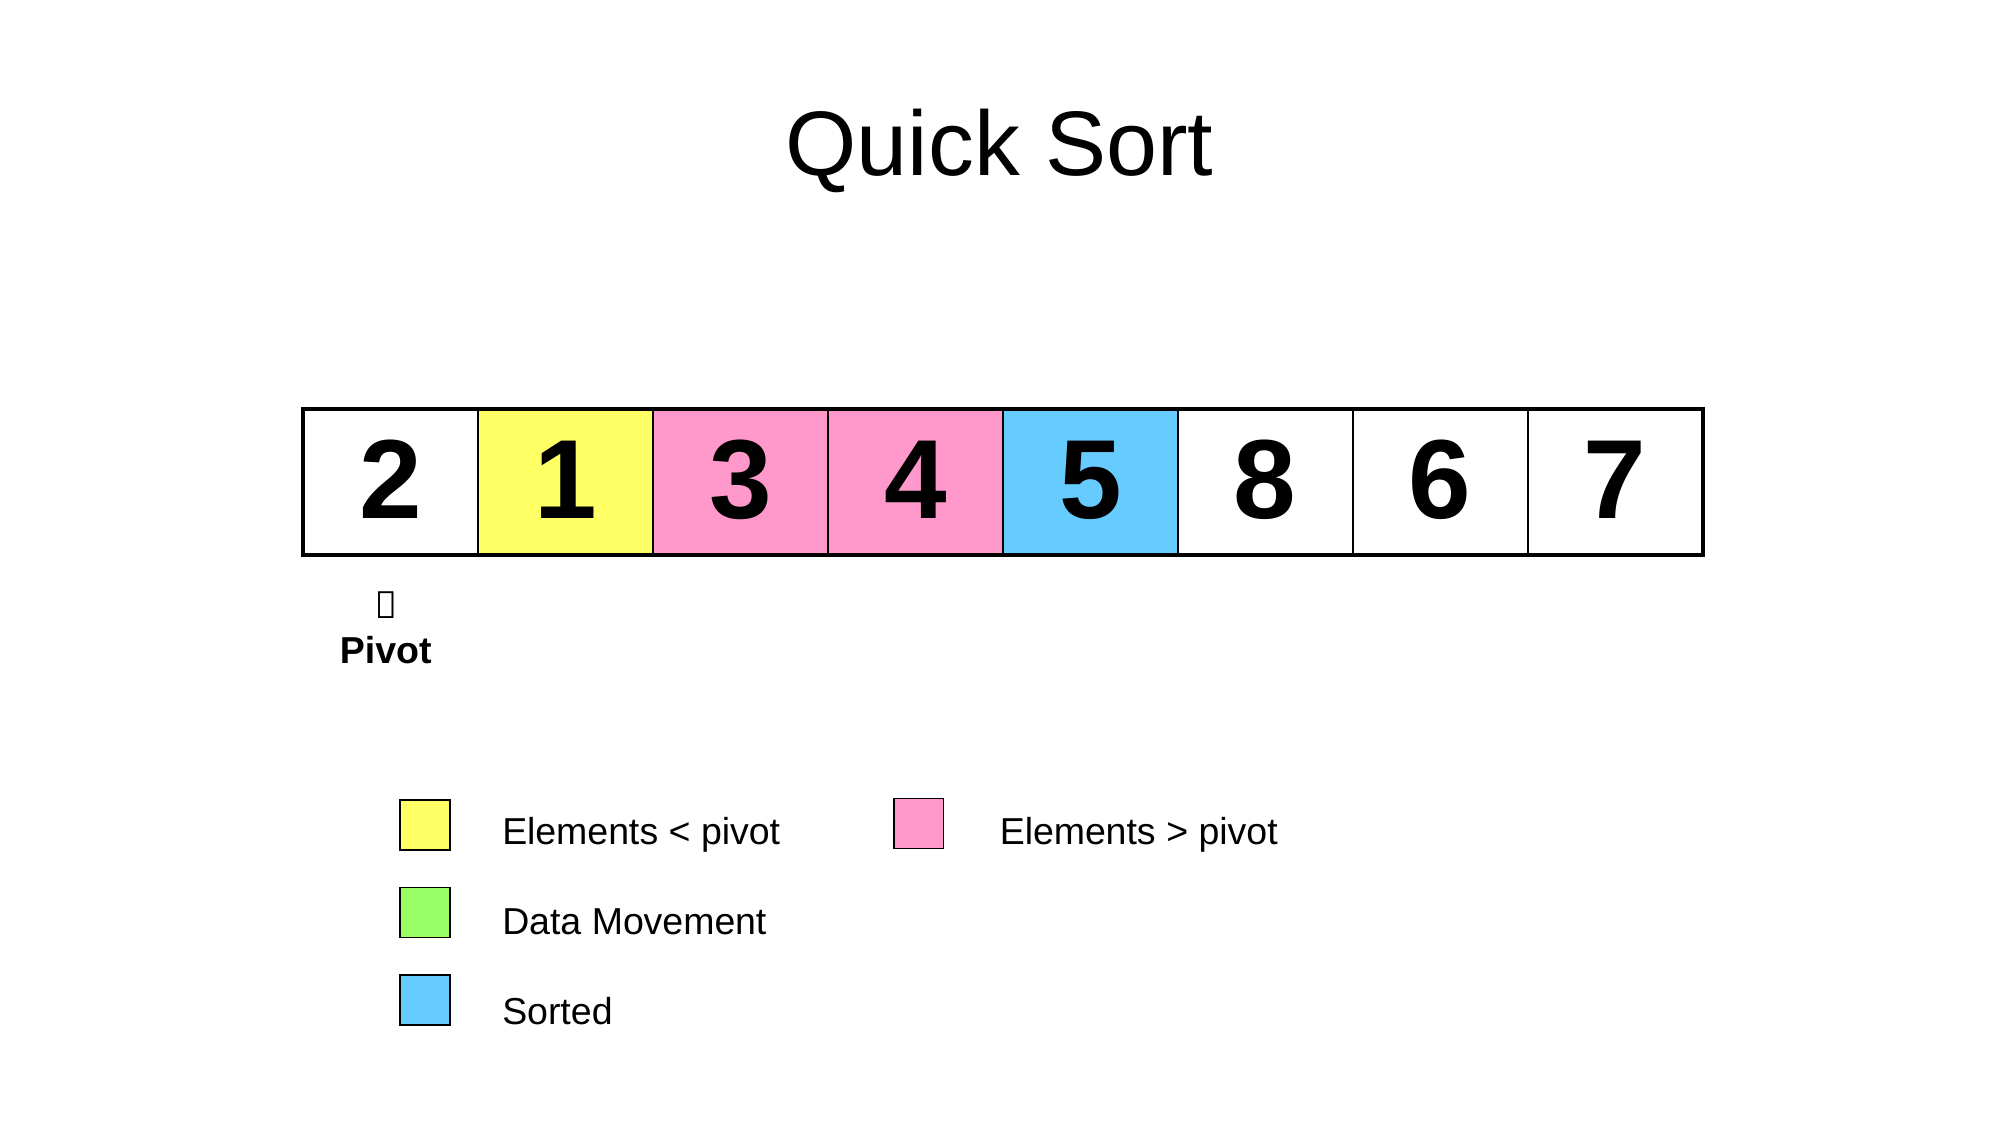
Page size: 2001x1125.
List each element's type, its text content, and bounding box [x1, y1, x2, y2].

text_box [399, 975, 450, 1025]
table_header 5 [1004, 411, 1177, 553]
text_box [893, 798, 944, 849]
table_header 8 [1179, 411, 1352, 553]
text_box Elements < pivot Elements > pivot Data Movement Sorted [487, 799, 1402, 1040]
text_box  Pivot [325, 574, 447, 679]
table_header 7 [1529, 411, 1701, 553]
table_header 1 [479, 411, 652, 553]
table_header 2 [305, 411, 477, 553]
table_header 6 [1354, 411, 1527, 553]
text_box [399, 887, 450, 938]
table_header 4 [829, 411, 1002, 553]
text_box [399, 800, 450, 850]
title Quick Sort [99, 45, 1900, 233]
table_header 3 [654, 411, 827, 553]
